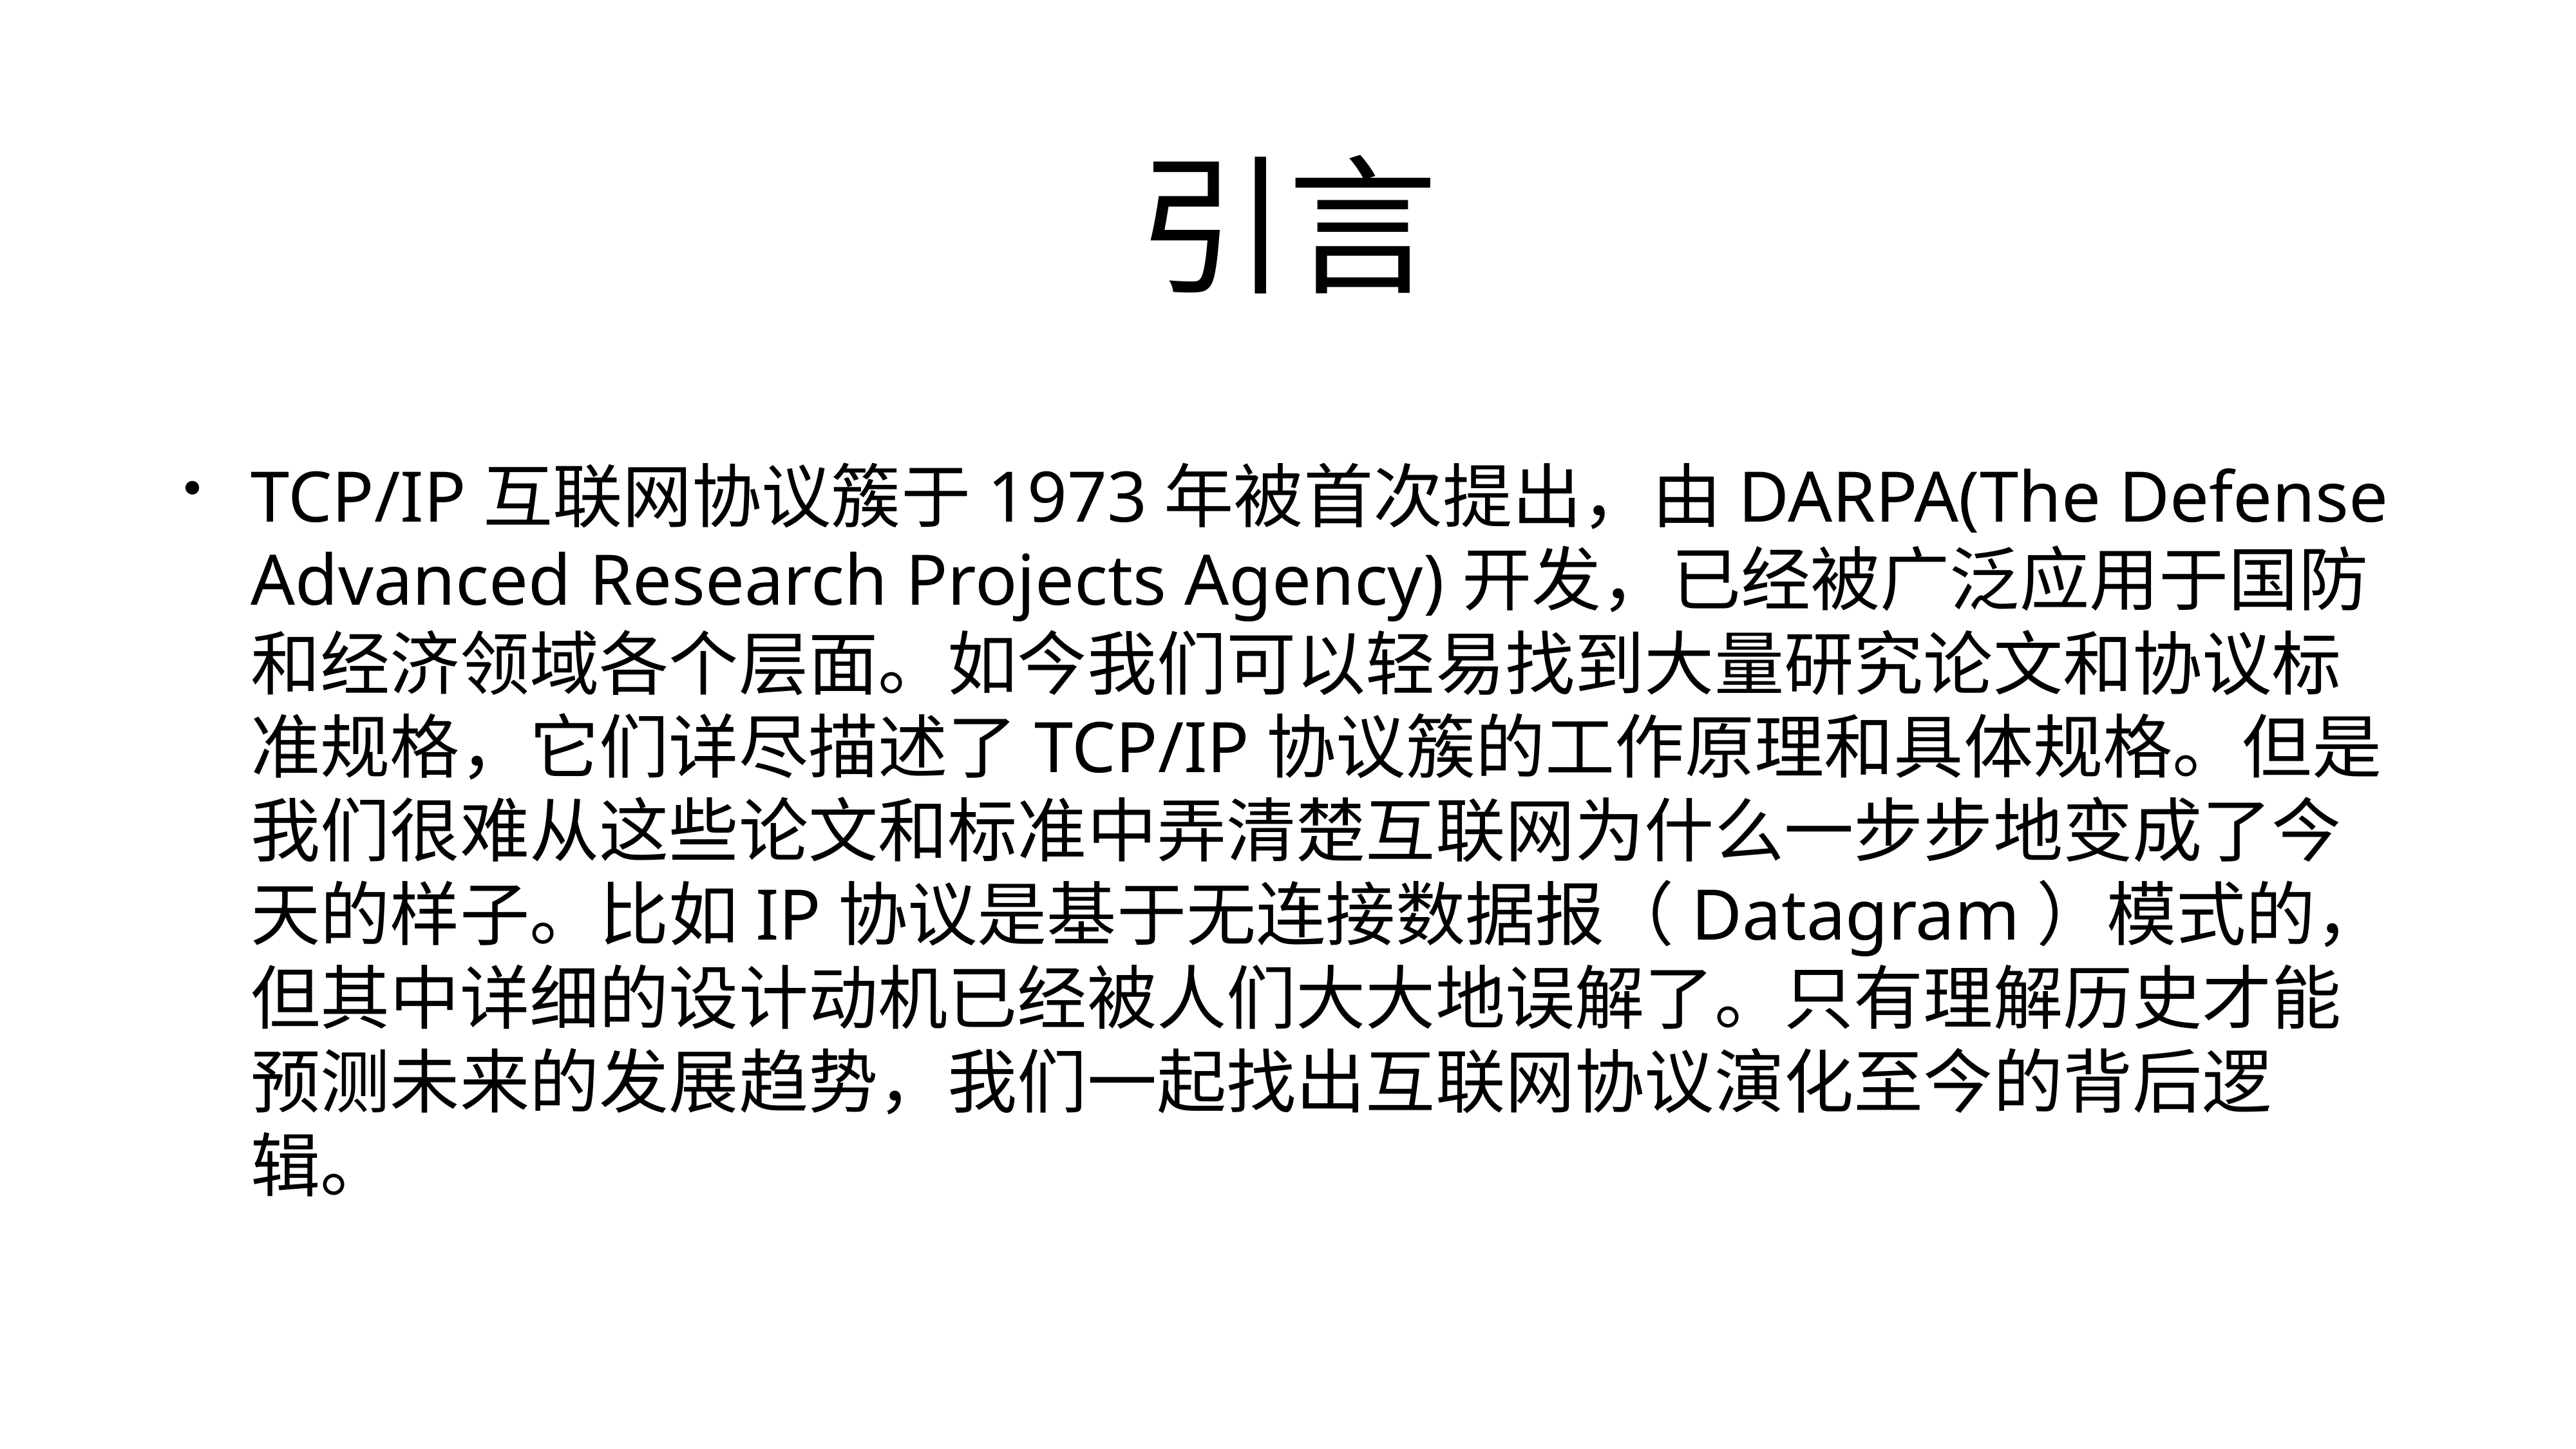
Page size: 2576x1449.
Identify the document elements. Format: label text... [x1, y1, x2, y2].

list TCP/IP互联网协议簇于1973年被首次提出，由DARPA(The Defense Advanced Research Projects Agency)开发，已经被广泛应用于国防和经济领域各个层面。如今我们可以轻易找到大量研究论文和协议标准规格，它们详尽描述了TCP/IP协议簇的工作原理和具体规格。但是我们很难从这些论文和标准中弄清楚互联网为什么一步步地变成了今天的样子。比如IP协议是基于无连接数据报（Datagram）模式的，但其中详细的设计动机已经被人们大大地误解了。只有理解历史才能预测未来的发展趋势，我们一起找出互联网协议演化至今的背后逻辑。 [178, 341, 2398, 1316]
title 引言 [178, 100, 2398, 341]
